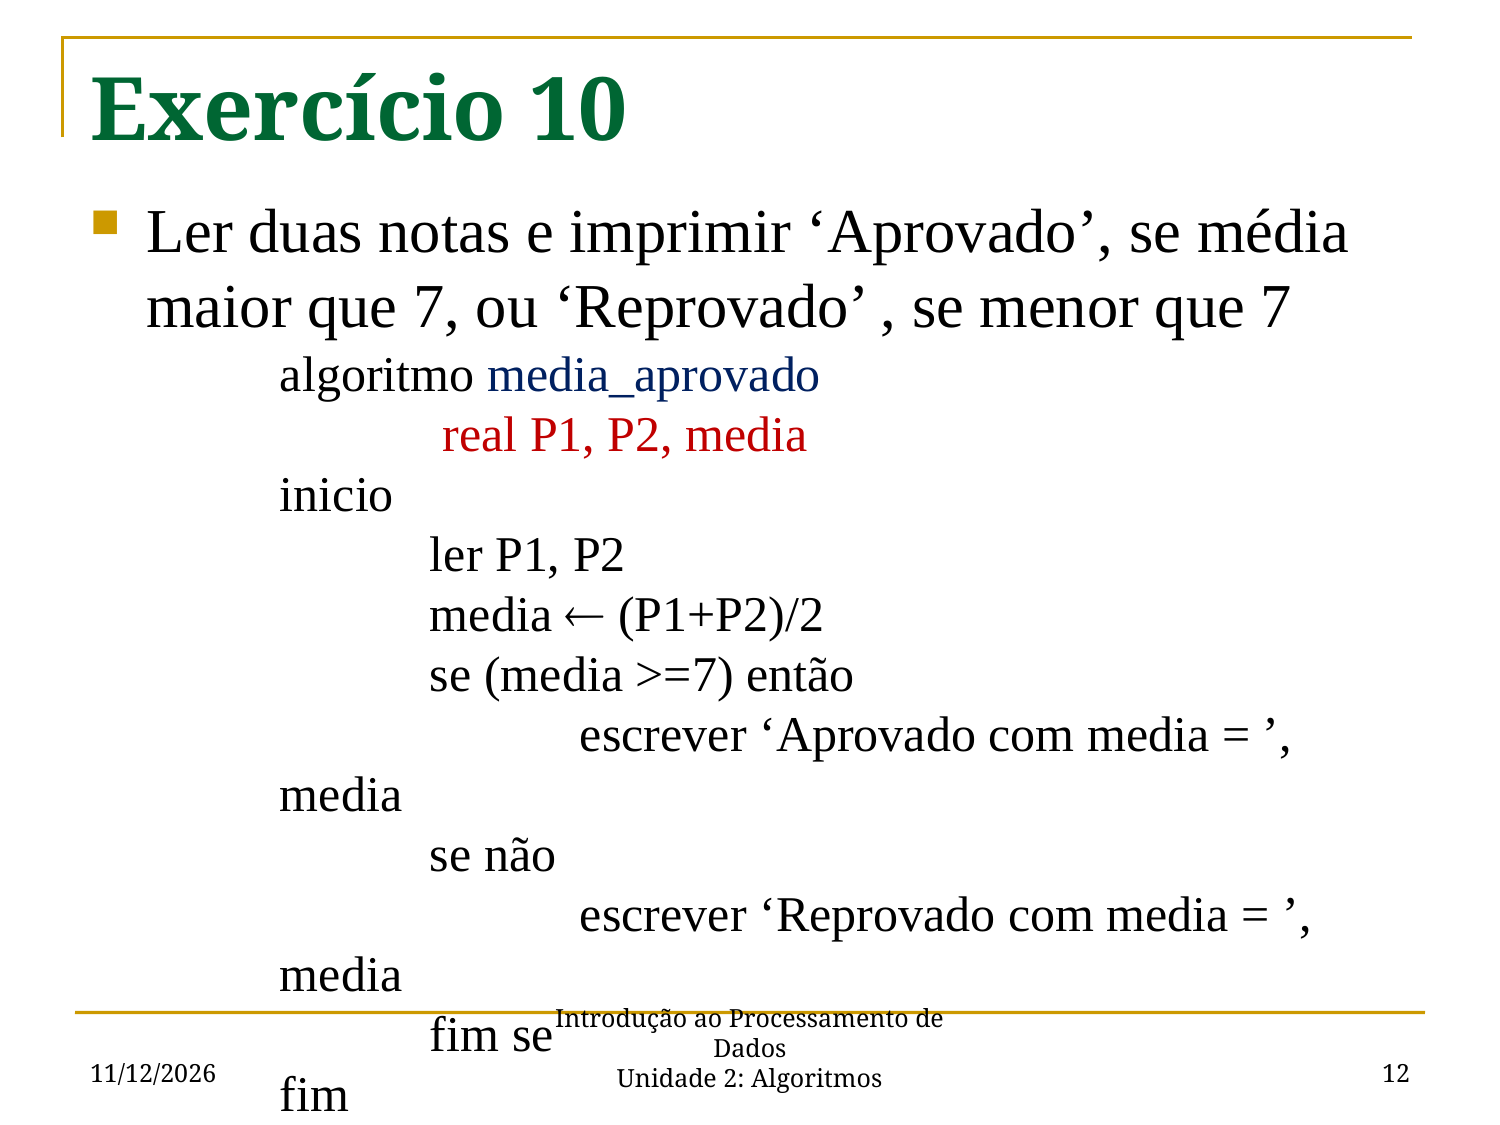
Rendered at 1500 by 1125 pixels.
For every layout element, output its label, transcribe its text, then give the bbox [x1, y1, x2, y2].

footer Introdução ao Processamento de Dados Unidade 2: Algoritmos [512, 1024, 988, 1101]
title Exercício 10 [75, 45, 1425, 182]
list Ler duas notas e imprimir ‘Aprovado’, se média maior que 7, ou ‘Reprovado’ , se menor que 7 [75, 182, 1470, 340]
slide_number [74, 1023, 426, 1100]
text_box algoritmo media_aprovado real P1, P2, media inicio ler P1, P2 media  (P1+P2)/2 se (media >=7) então escrever ‘Aprovado com media = ’, media se não escrever ‘Reprovado com media = ’, media fim se fim [265, 334, 1439, 714]
slide_number 12 [1074, 1023, 1426, 1100]
